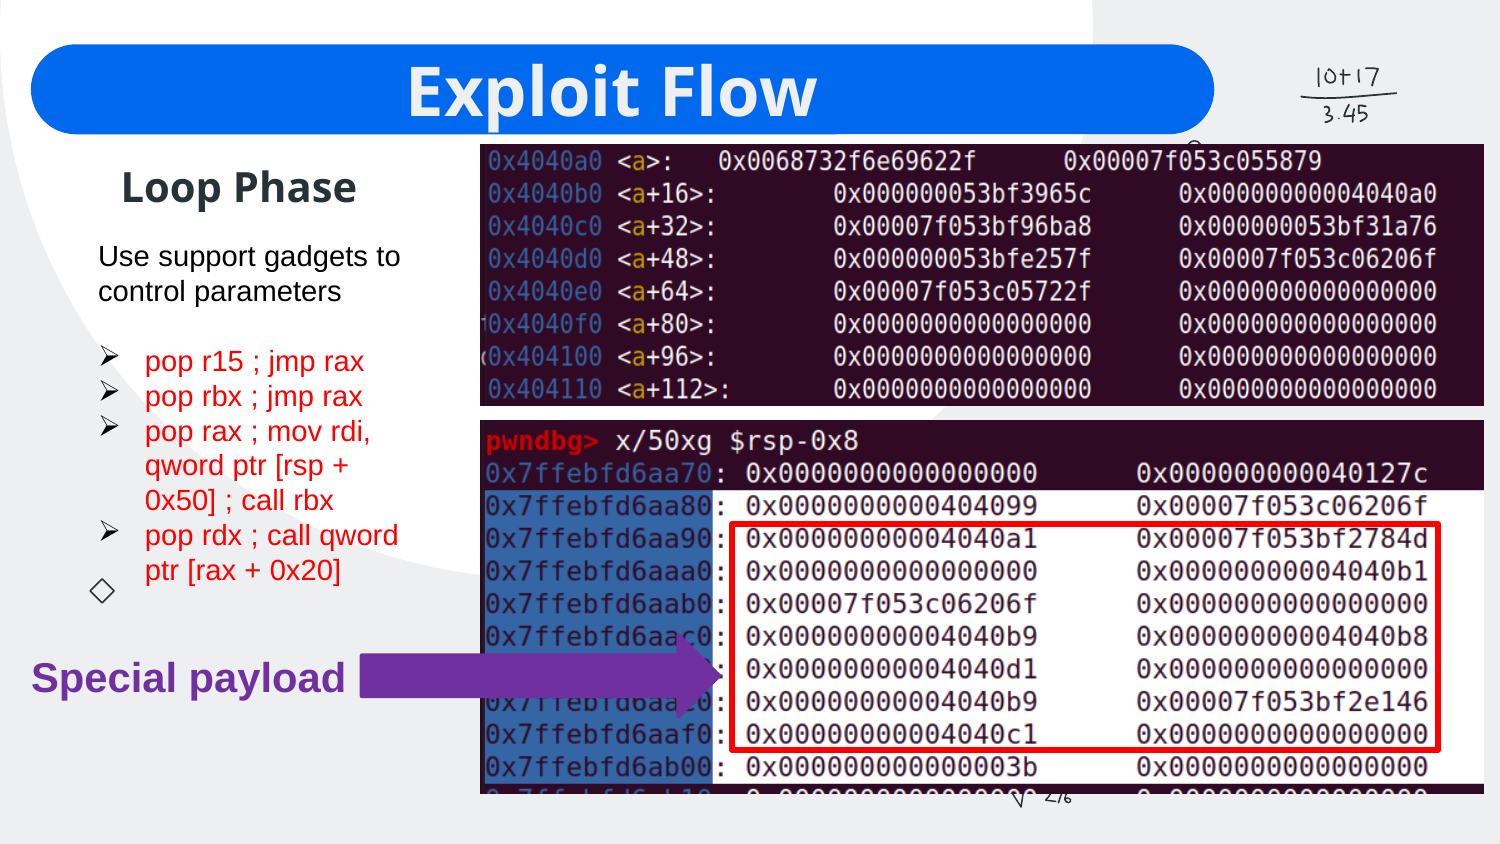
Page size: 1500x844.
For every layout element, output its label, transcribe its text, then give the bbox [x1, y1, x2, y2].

title Exploit Flow [33, 50, 1191, 129]
text_box Use support gadgets to control parameters pop r15 ; jmp rax pop rbx ; jmp rax pop rax ; mov rdi, qword ptr [rsp + 0x50] ; call rbx pop rdx ; call qword ptr [rax + 0x20] [83, 229, 423, 594]
text_box Special payload [16, 642, 377, 708]
text_box Loop Phase [105, 153, 475, 218]
text_box [54, 44, 1215, 135]
text_box [377, 653, 475, 699]
picture [480, 144, 1484, 407]
picture [480, 420, 1484, 794]
